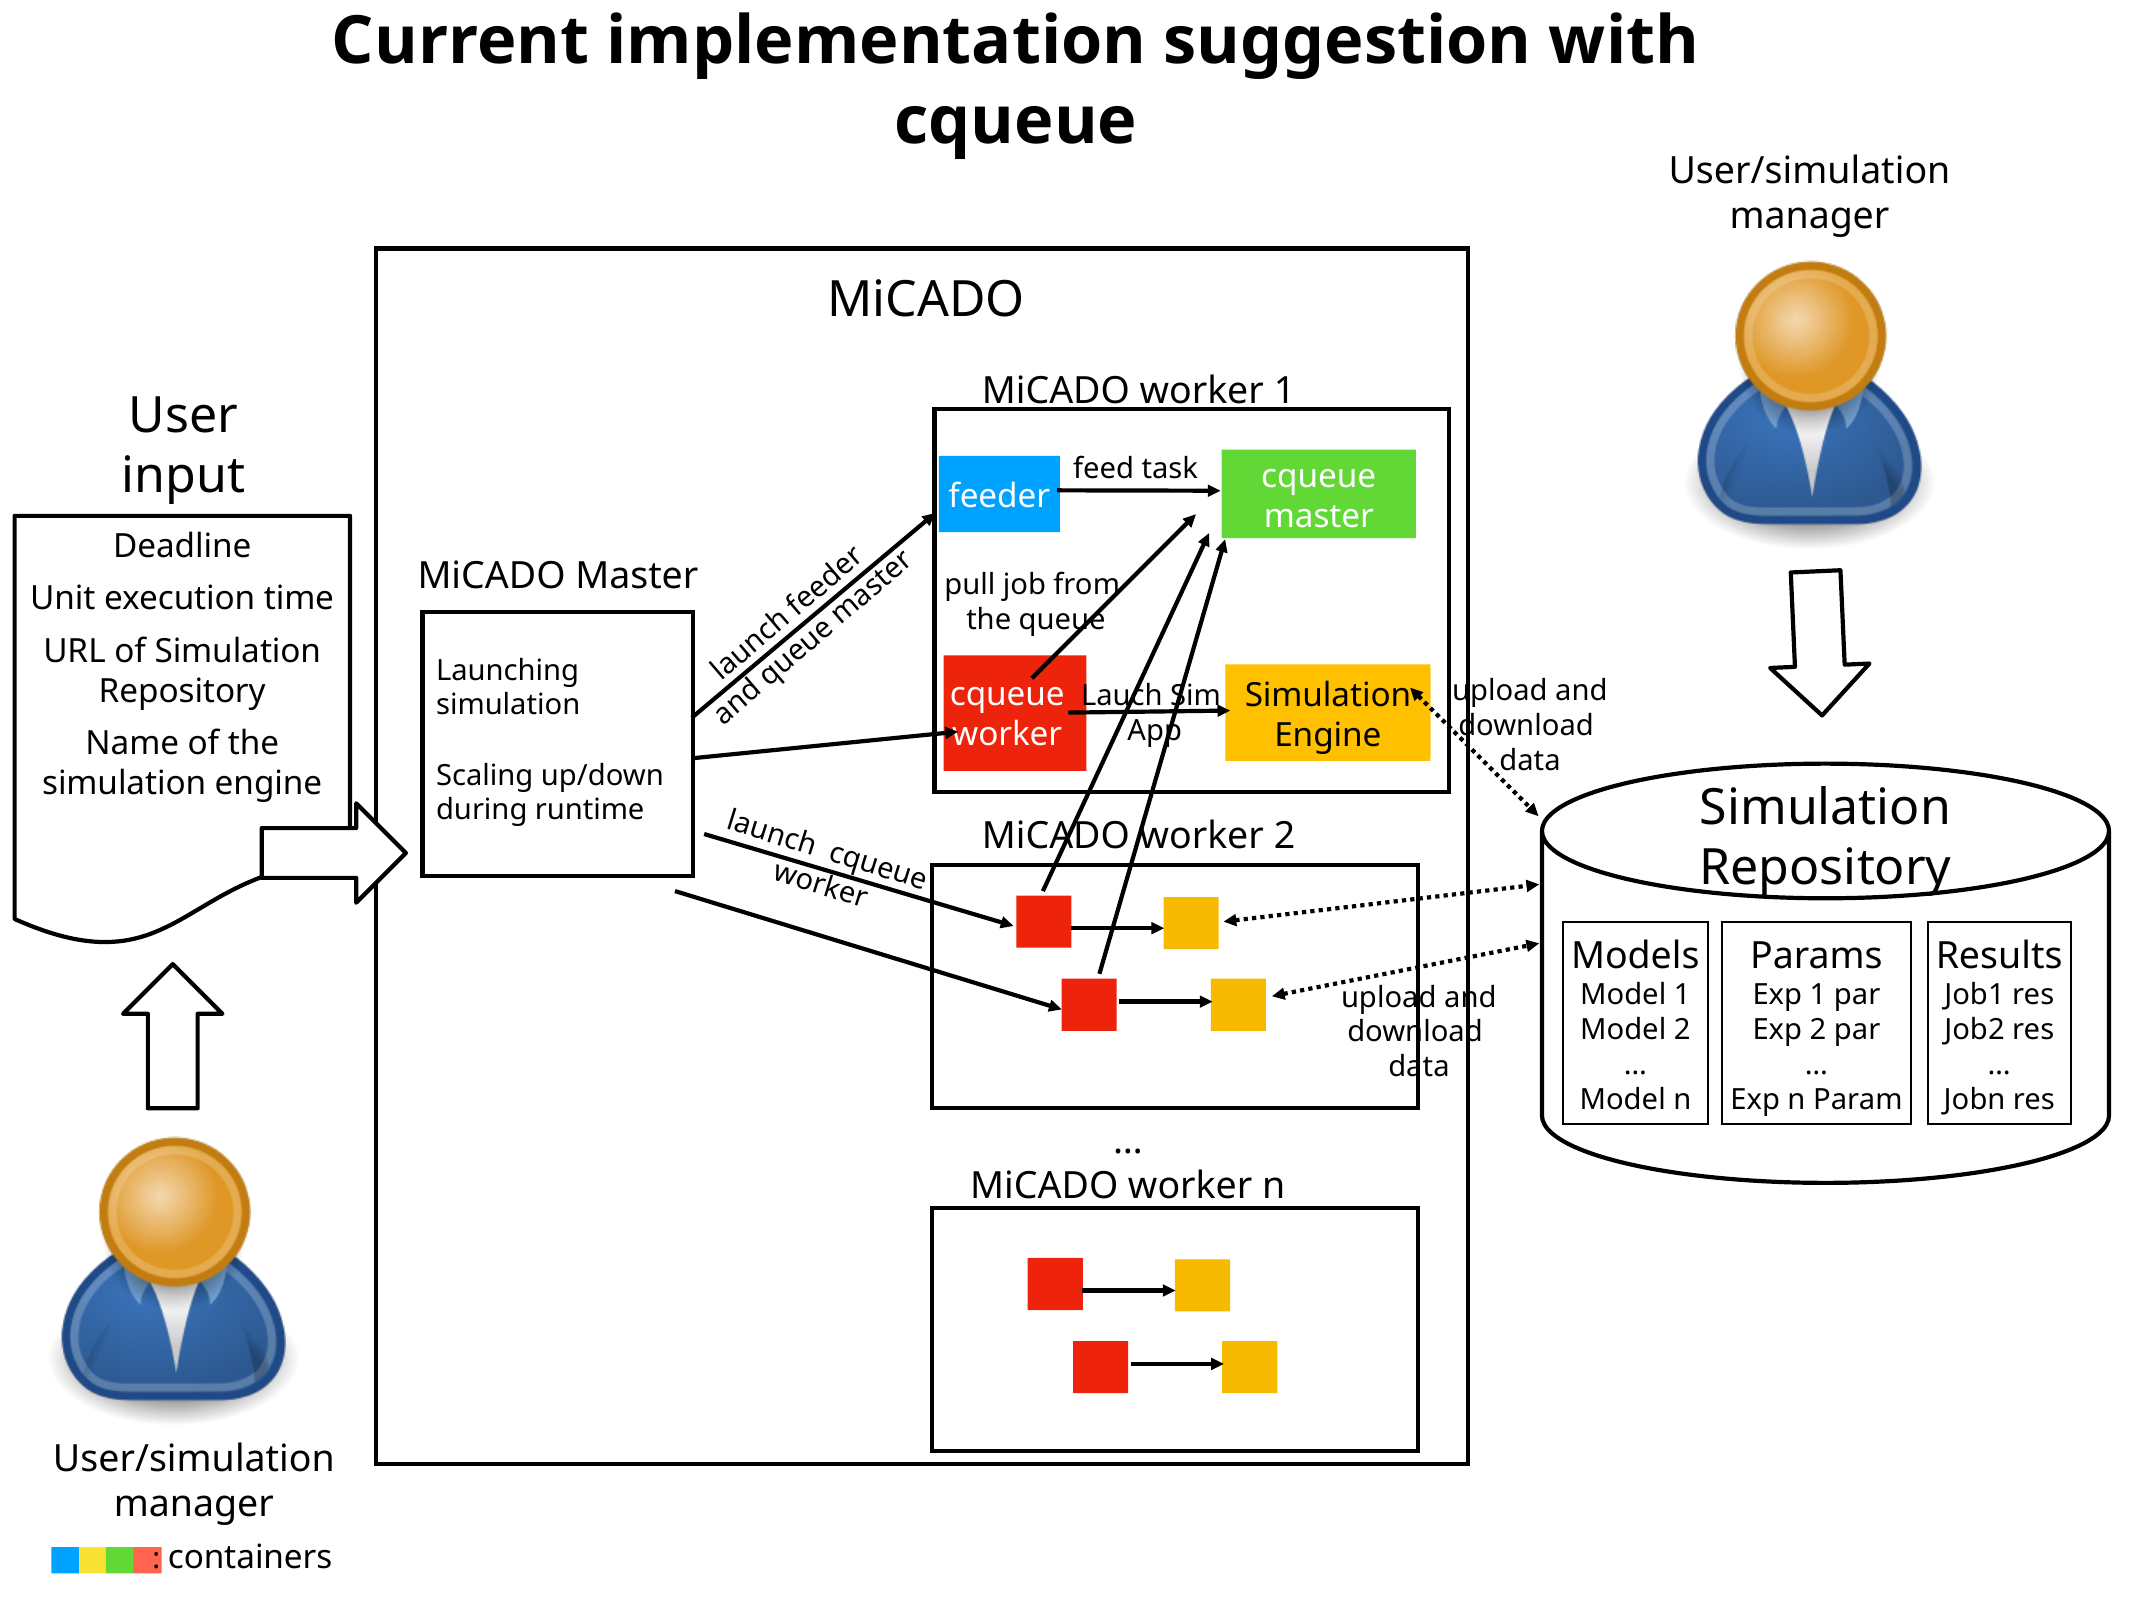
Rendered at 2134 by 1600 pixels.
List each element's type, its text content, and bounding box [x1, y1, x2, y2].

text_box upload and download data [1418, 662, 1641, 785]
text_box [931, 1207, 1419, 1452]
text_box [674, 890, 1062, 1012]
text_box [1541, 801, 2110, 1183]
text_box launch feeder and queue master [669, 502, 930, 743]
text_box [1525, 879, 1540, 893]
text_box [376, 248, 1468, 1464]
text_box [79, 1547, 105, 1574]
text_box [927, 655, 1087, 772]
text_box upload and download data [1419, 969, 1530, 1091]
text_box Lauch Sim App [1107, 667, 1187, 755]
text_box User/simulation manager [1626, 137, 1993, 244]
text_box User/simulation manager [10, 1425, 378, 1532]
text_box feed task [1064, 441, 1207, 493]
text_box : containers [144, 1526, 341, 1584]
text_box [931, 864, 1419, 1109]
text_box [930, 901, 1014, 929]
text_box [1508, 785, 1539, 816]
text_box Launching simulation Scaling up/down during runtime [427, 642, 692, 834]
text_box [1130, 1357, 1224, 1371]
text_box [1174, 1259, 1231, 1312]
text_box pull job from the queue [936, 556, 1136, 644]
text_box Current implementation suggestion with cqueue [222, 0, 1810, 165]
text_box Lauch Sim App [1087, 667, 1146, 755]
text_box [1222, 1341, 1278, 1394]
picture [1649, 248, 1970, 564]
text_box [51, 1547, 79, 1574]
text_box MiCADO [738, 258, 1114, 335]
text_box … MiCADO worker n [961, 1107, 1295, 1214]
text_box [1770, 570, 1870, 716]
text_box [1225, 663, 1431, 762]
text_box Params Exp 1 par Exp 2 par … Exp n Param [1721, 922, 1911, 1124]
text_box [133, 1547, 144, 1574]
text_box [1082, 1284, 1176, 1297]
text_box [1514, 939, 1540, 952]
text_box [261, 803, 406, 903]
text_box [1055, 533, 1210, 864]
text_box [905, 513, 936, 539]
text_box Results Job1 res Job2 res … Jobn res [1927, 922, 2072, 1124]
text_box [1027, 1257, 1083, 1311]
text_box Simulation Repository [1572, 765, 2080, 903]
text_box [1221, 444, 1417, 544]
text_box [105, 1547, 133, 1574]
text_box Models Model 1 Model 2 … Model n [1562, 922, 1709, 1124]
text_box [1131, 543, 1228, 864]
text_box User input [52, 373, 315, 511]
text_box Lauch Sim App [1164, 667, 1225, 755]
text_box launch cqueue worker [702, 790, 943, 940]
text_box [1073, 1341, 1129, 1394]
picture [14, 1124, 335, 1440]
text_box [123, 964, 223, 1109]
text_box [1136, 514, 1196, 575]
text_box Deadline Unit execution time URL of Simulation Repository Name of the simulation engine [14, 515, 351, 943]
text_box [938, 455, 1061, 533]
text_box [1207, 484, 1221, 497]
